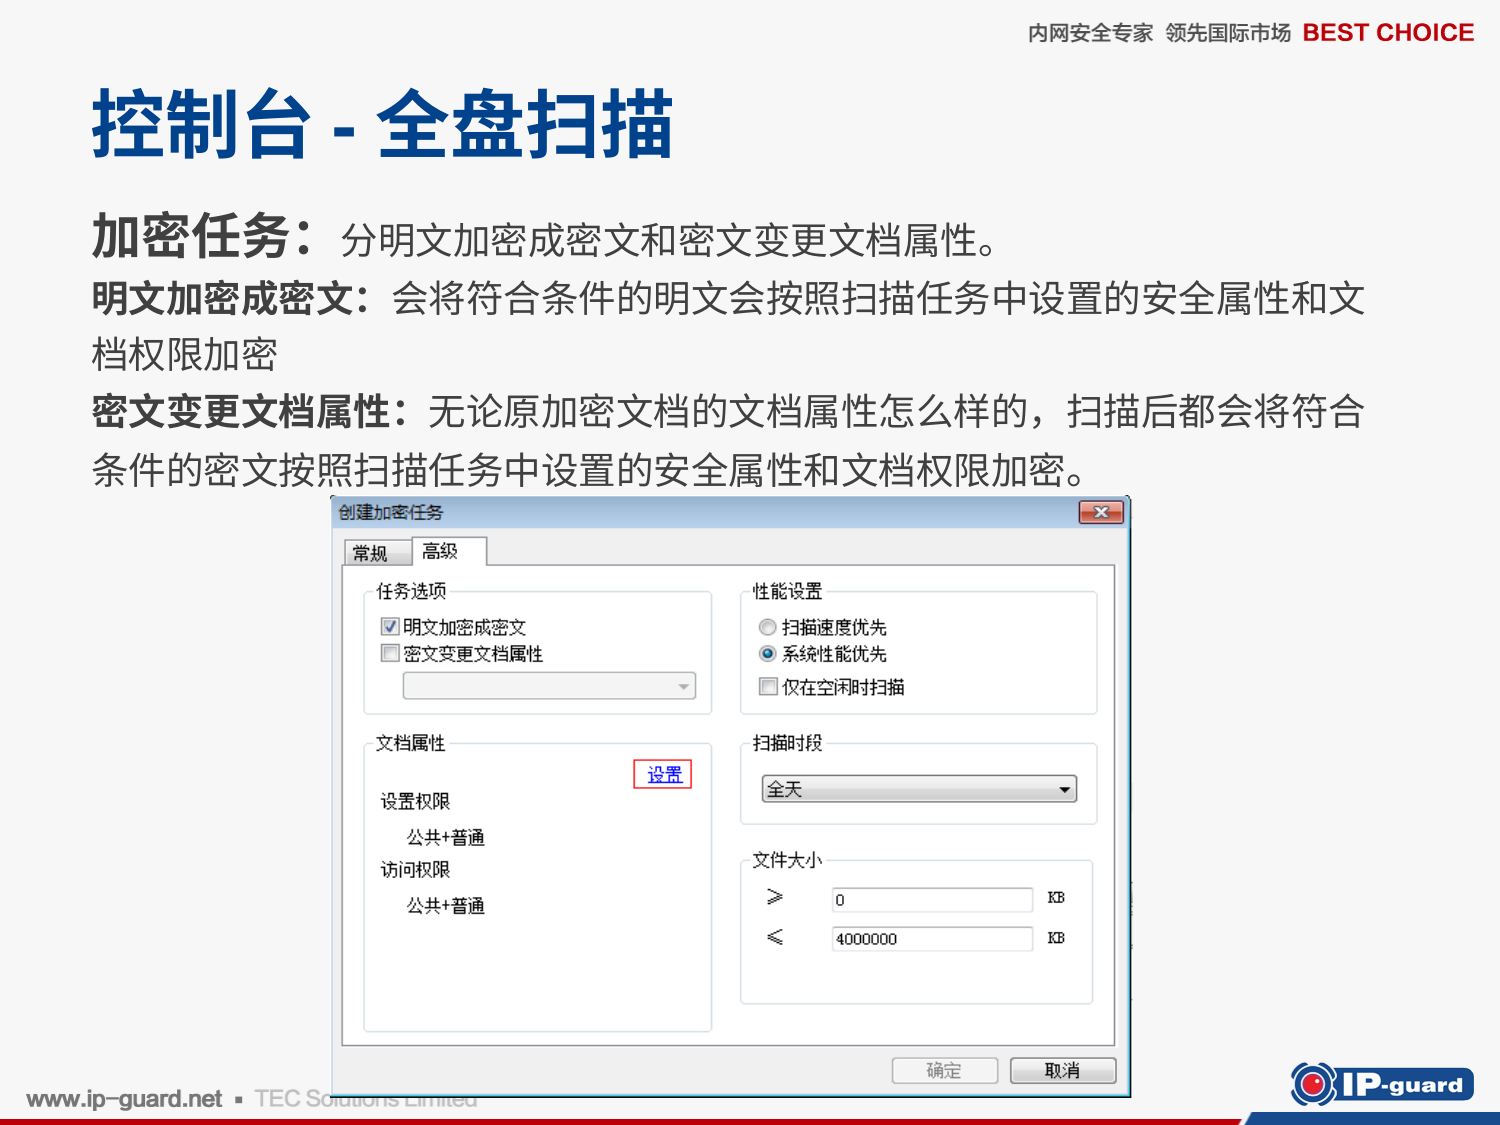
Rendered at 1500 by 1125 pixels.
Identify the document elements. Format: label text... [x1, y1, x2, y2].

list 加密任务：分明文加密成密文和密文变更文档属性。 明文加密成密文：会将符合条件的明文会按照扫描任务中设置的安全属性和文档权限加密 密文变更文档属性：无论原加密文档的文档属性怎么样的，扫描后都会将符合条件的密文按照扫描任务中设置的安全属性和文档权限加密。 [75, 216, 1388, 507]
title 控制台-全盘扫描 [75, 28, 1425, 216]
picture [0, 0, 1500, 1125]
